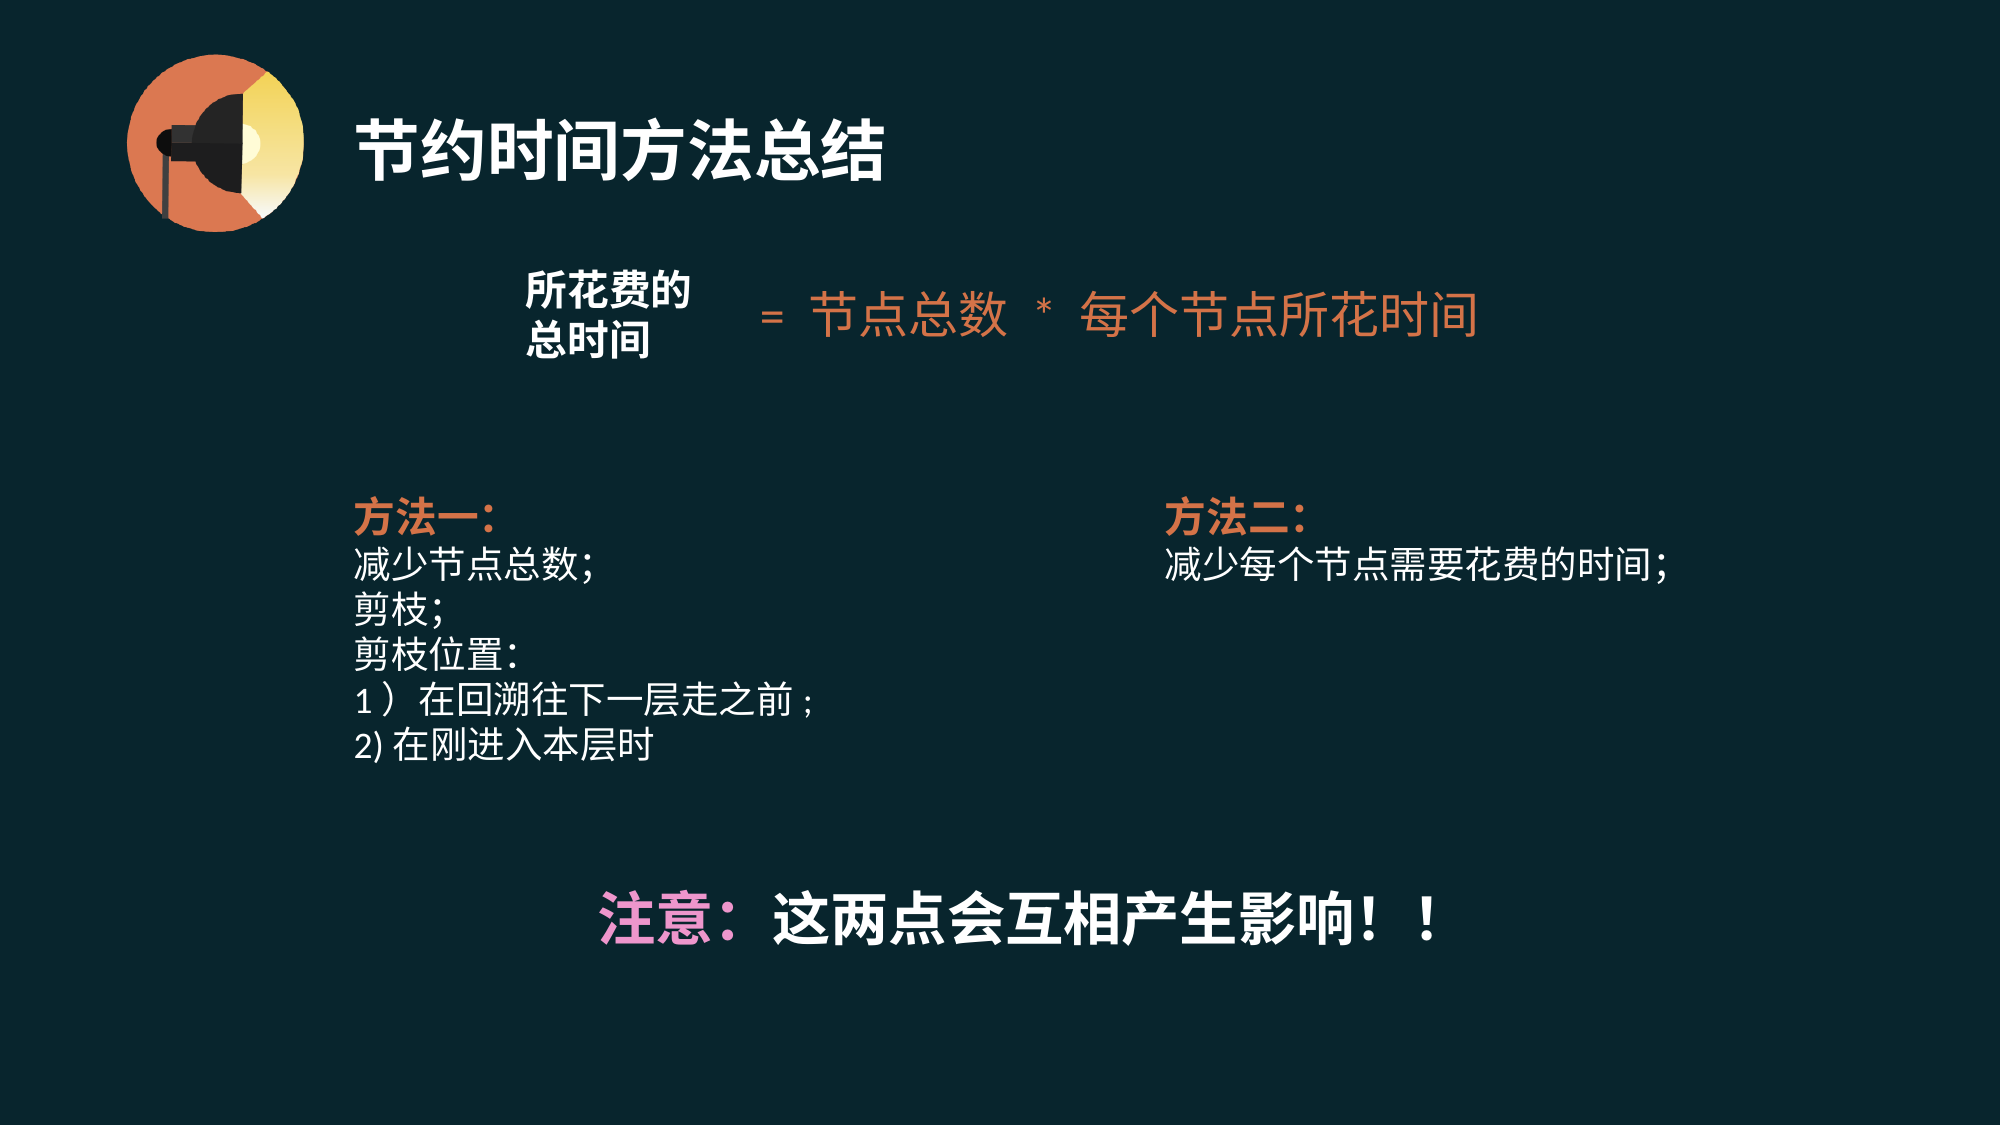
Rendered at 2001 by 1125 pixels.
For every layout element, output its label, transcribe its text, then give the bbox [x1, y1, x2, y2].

text_box 方法二： 减少每个节点需要花费的时间； [1149, 483, 1694, 593]
text_box 注意：这两点会互相产生影响！！ [582, 874, 1649, 960]
picture [126, 54, 304, 232]
title 节约时间方法总结 [338, 90, 1532, 209]
text_box 所花费的总时间 [510, 256, 719, 371]
text_box = 节点总数 * 每个节点所花时间 [745, 276, 1555, 352]
text_box 方法一： 减少节点总数； 剪枝； 剪枝位置： 1）在回溯往下一层走之前; 2)在刚进入本层时 [338, 483, 883, 863]
